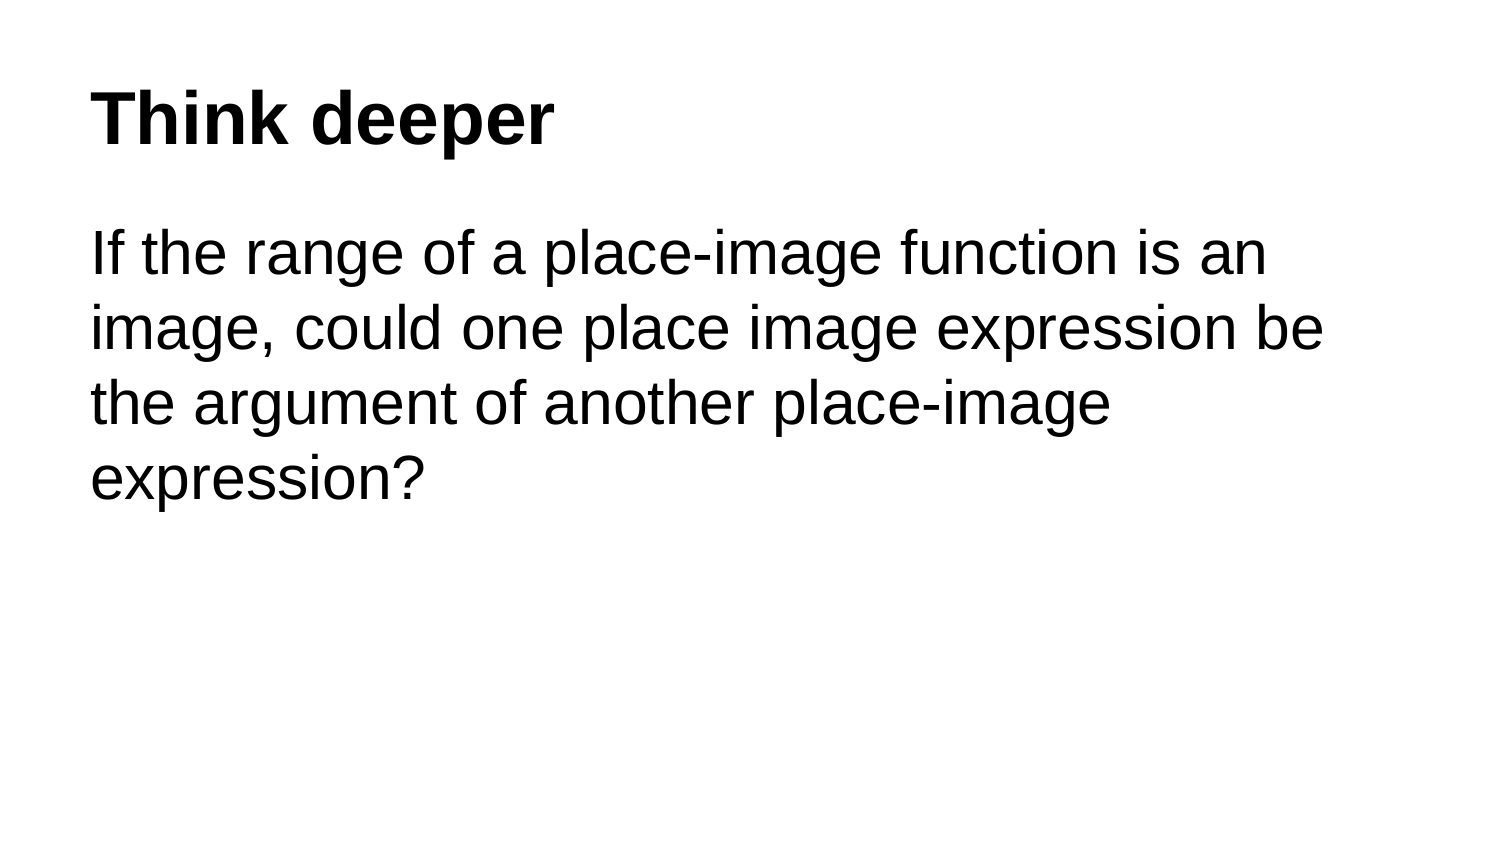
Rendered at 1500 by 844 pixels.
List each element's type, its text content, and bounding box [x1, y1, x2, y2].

title Think deeper [75, 33, 1425, 175]
list If the range of a place-image function is an image, could one place image expression be the argument of another place-image expression? [75, 196, 1425, 808]
